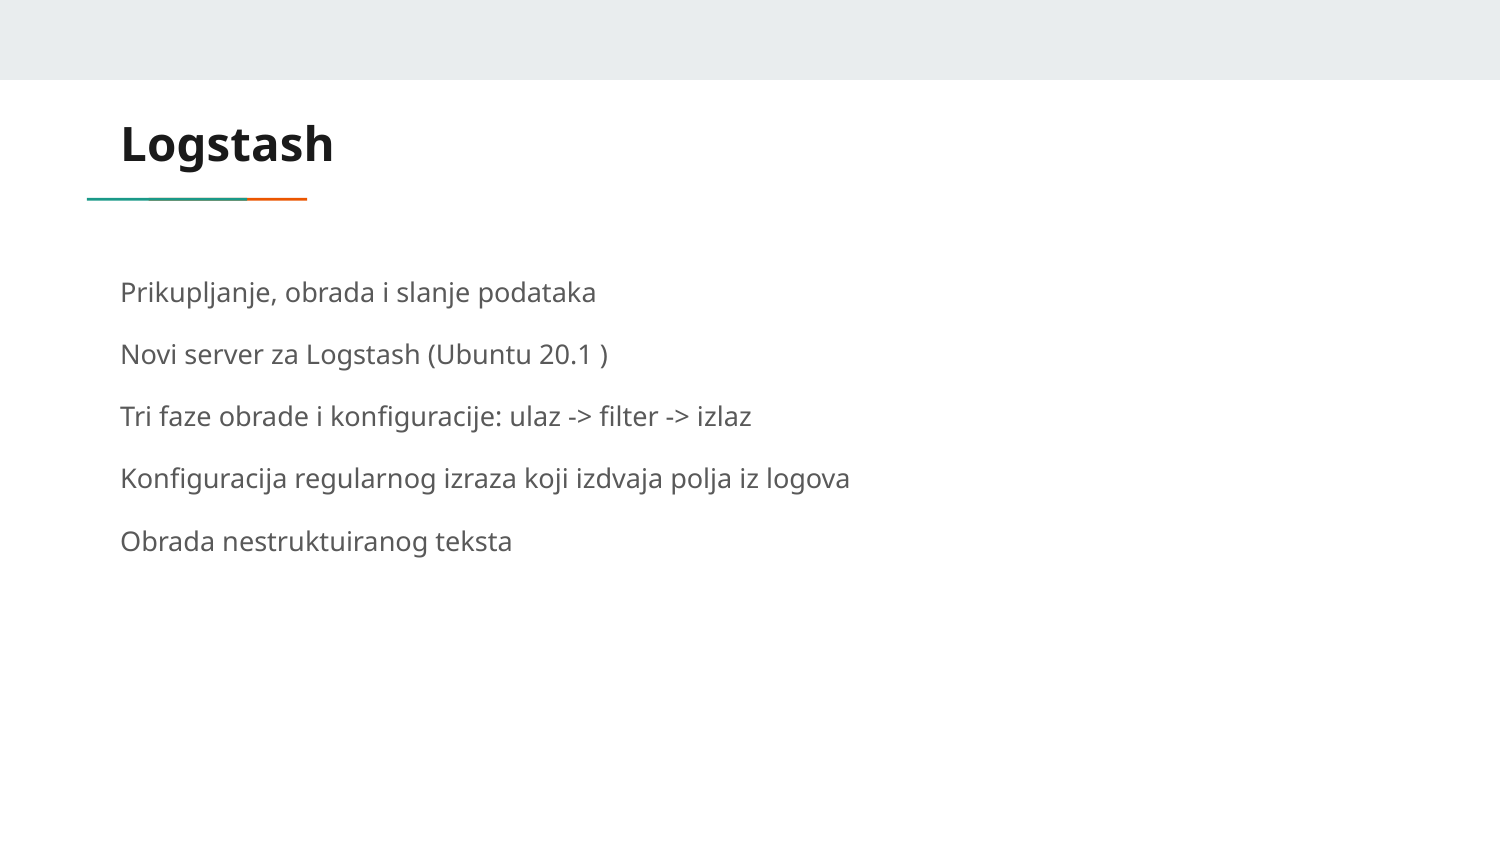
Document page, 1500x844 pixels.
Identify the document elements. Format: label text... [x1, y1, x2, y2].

title Logstash [105, 98, 1367, 187]
list Prikupljanje, obrada i slanje podataka Novi server za Logstash (Ubuntu 20.1 ) Tri faze obrade i konfiguracije: ulaz -> filter -> izlaz Konfiguracija regularnog izraza koji izdvaja polja iz logova Obrada nestruktuiranog teksta [105, 255, 1367, 675]
